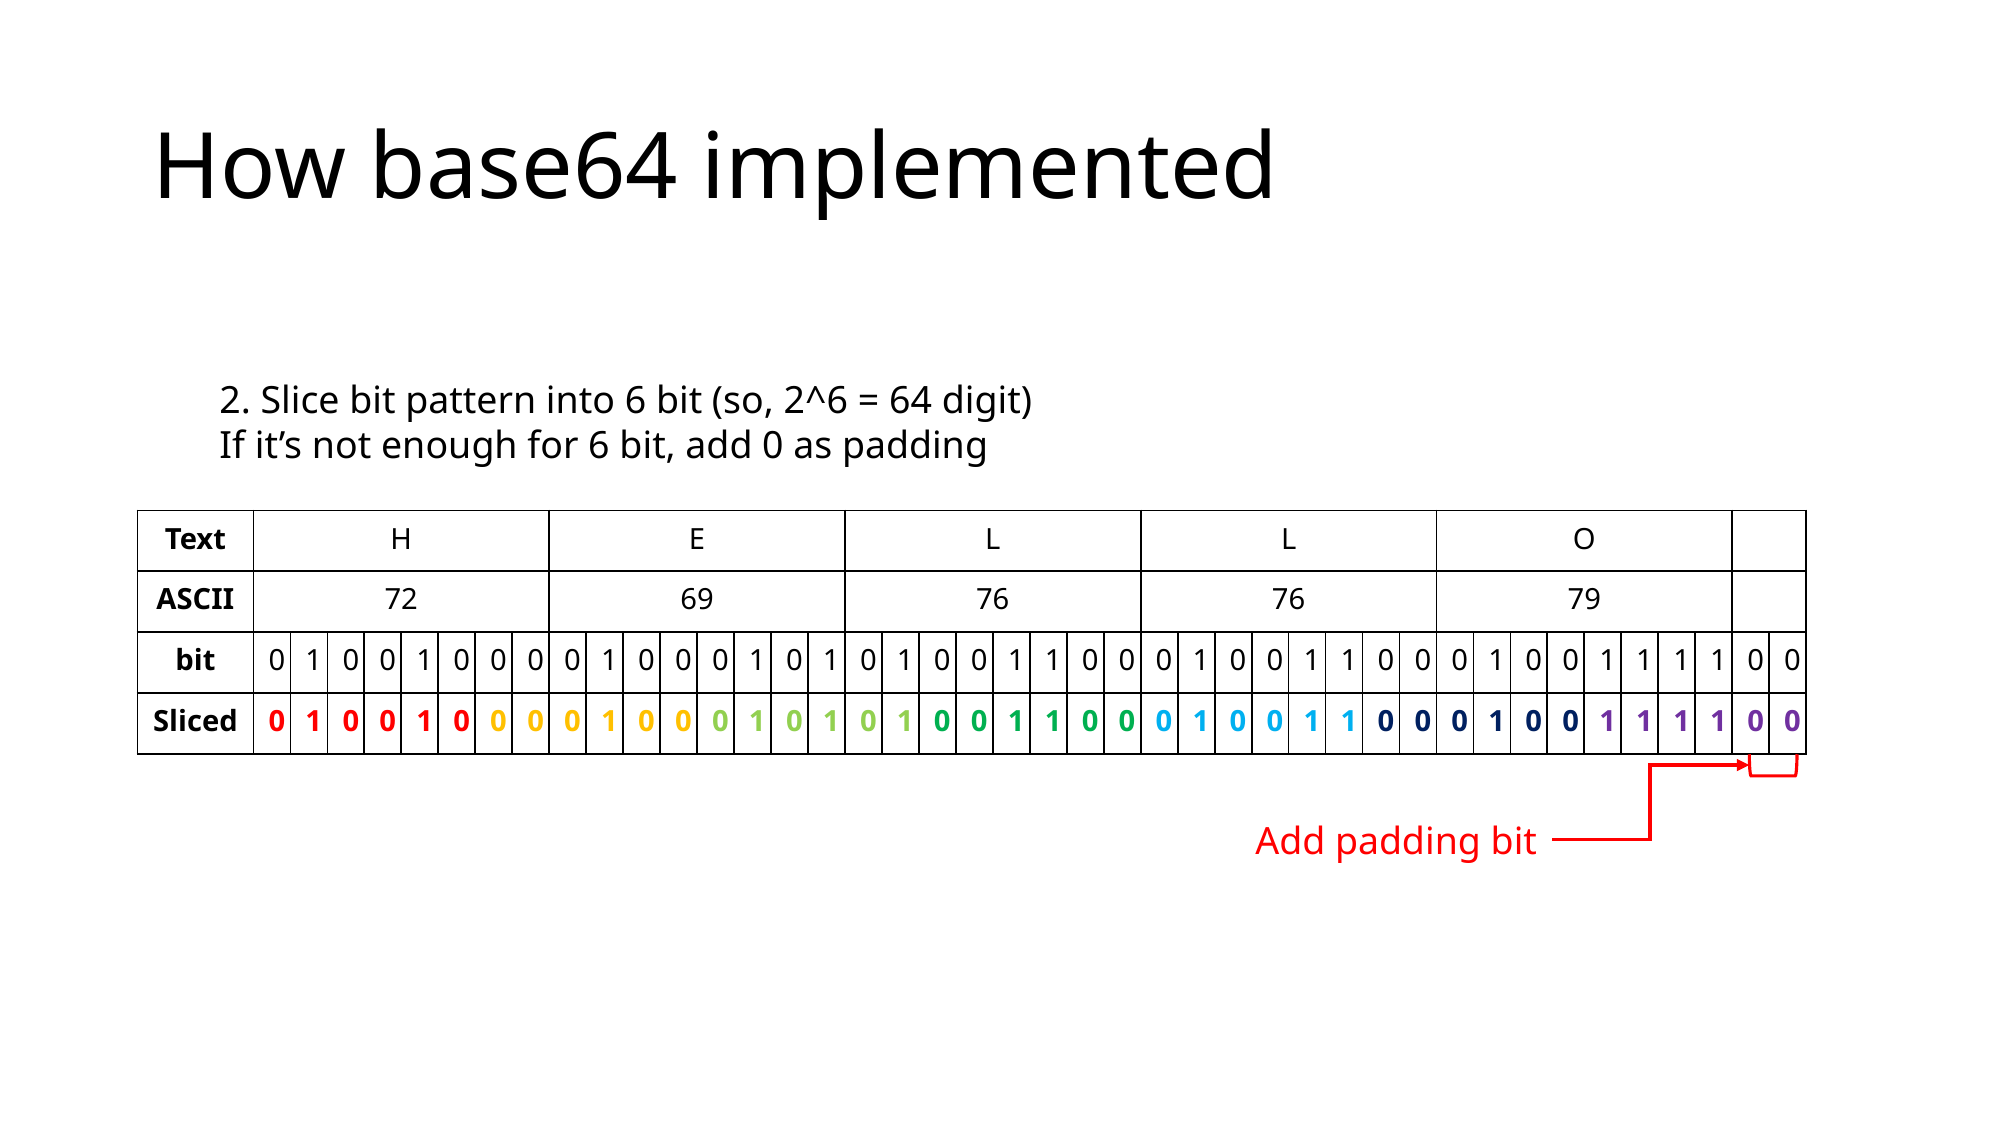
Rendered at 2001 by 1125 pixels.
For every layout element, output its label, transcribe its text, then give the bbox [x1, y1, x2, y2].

table_cell 0 [1511, 694, 1546, 753]
table_cell 1 [1289, 633, 1325, 692]
table_cell 1 [1474, 694, 1510, 753]
table_cell 0 [513, 633, 548, 692]
table_cell 0 [1142, 633, 1177, 692]
table_cell 0 [1105, 694, 1140, 753]
table_cell 1 [1659, 633, 1694, 692]
table_cell 0 [1253, 633, 1288, 692]
table_cell 0 [550, 633, 585, 692]
table_cell 1 [291, 633, 327, 692]
table_cell 0 [513, 694, 548, 753]
table_cell 1 [1696, 694, 1731, 753]
table_cell 1 [402, 633, 437, 692]
table_cell 1 [1179, 633, 1214, 692]
table_header O [1437, 511, 1731, 570]
table_cell 1 [735, 633, 770, 692]
table_cell 1 [1326, 633, 1362, 692]
table_cell 0 [439, 633, 474, 692]
table_cell 1 [402, 694, 437, 753]
table_cell 0 [439, 694, 474, 753]
table_cell 0 [624, 694, 659, 753]
text_box [1747, 754, 1799, 778]
table_cell 0 [1770, 694, 1805, 753]
table_cell 0 [1548, 633, 1583, 692]
table_cell [1733, 572, 1805, 631]
table_cell 1 [1696, 633, 1731, 692]
table_cell 0 [846, 694, 881, 753]
table_cell 0 [920, 633, 955, 692]
table_cell 0 [1142, 694, 1177, 753]
text_box Add padding bit [1240, 809, 1553, 870]
text_box 2. Slice bit pattern into 6 bit (so, 2^6 = 64 digit) If it’s not enough for 6 bit, add 0 as padding [204, 368, 1662, 474]
table_cell 0 [957, 633, 992, 692]
table_cell 0 [1400, 694, 1436, 753]
table_cell 0 [772, 633, 807, 692]
table_cell 0 [698, 694, 733, 753]
table_cell 1 [735, 694, 770, 753]
table_cell 1 [1622, 694, 1657, 753]
table_cell 0 [846, 633, 881, 692]
table_cell 1 [994, 633, 1029, 692]
table_cell 1 [994, 694, 1029, 753]
table_cell 0 [1770, 633, 1805, 692]
table_cell 0 [1363, 694, 1399, 753]
table_cell 0 [550, 694, 585, 753]
table_cell 0 [365, 633, 400, 692]
table_cell 0 [957, 694, 992, 753]
table_cell 0 [365, 694, 400, 753]
table_cell 0 [1363, 633, 1399, 692]
table_cell 1 [1031, 633, 1066, 692]
table_header E [550, 511, 844, 570]
table_cell 0 [1733, 694, 1768, 753]
table_cell 1 [1622, 633, 1657, 692]
table_cell 0 [328, 633, 363, 692]
table_cell 0 [1105, 633, 1140, 692]
table_cell 0 [476, 694, 511, 753]
table_cell 0 [624, 633, 659, 692]
table_cell 0 [920, 694, 955, 753]
table_cell 0 [1253, 694, 1288, 753]
table_cell 0 [1068, 633, 1103, 692]
table_cell 1 [587, 633, 622, 692]
table_cell 0 [476, 633, 511, 692]
table_cell 72 [254, 572, 548, 631]
table_cell 1 [1659, 694, 1694, 753]
table_cell 0 [328, 694, 363, 753]
table_header L [846, 511, 1140, 570]
table_cell 1 [809, 633, 844, 692]
table_cell 0 [698, 633, 733, 692]
table_cell 1 [1585, 694, 1620, 753]
table_cell 0 [1216, 633, 1251, 692]
table_cell 0 [772, 694, 807, 753]
table_cell 69 [550, 572, 844, 631]
table_cell 1 [291, 694, 327, 753]
title How base64 implemented [137, 59, 1863, 278]
table_cell 1 [1585, 633, 1620, 692]
table_cell bit [138, 633, 253, 692]
table_cell 0 [254, 633, 290, 692]
table_cell 1 [883, 633, 918, 692]
table_cell 0 [1511, 633, 1546, 692]
table_cell 1 [1474, 633, 1510, 692]
table_header Text [138, 511, 253, 570]
table_cell 1 [809, 694, 844, 753]
table_header H [254, 511, 548, 570]
table_cell 0 [1437, 694, 1473, 753]
table_cell 0 [661, 694, 696, 753]
table_cell 1 [1179, 694, 1214, 753]
table_cell 79 [1437, 572, 1731, 631]
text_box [1553, 775, 1774, 841]
table_cell 1 [883, 694, 918, 753]
table_cell 0 [1400, 633, 1436, 692]
table_cell 0 [254, 694, 290, 753]
table_cell 1 [1031, 694, 1066, 753]
table_cell Sliced [138, 694, 253, 753]
table_cell ASCII [138, 572, 253, 631]
table_cell 76 [1142, 572, 1436, 631]
table_cell 0 [1216, 694, 1251, 753]
table_cell 0 [1733, 633, 1768, 692]
table_cell 76 [846, 572, 1140, 631]
table_header L [1142, 511, 1436, 570]
table_cell 1 [1289, 694, 1325, 753]
table_cell 0 [661, 633, 696, 692]
table_cell 0 [1548, 694, 1583, 753]
table_cell 0 [1068, 694, 1103, 753]
table_cell 0 [1437, 633, 1473, 692]
table_header [1733, 511, 1805, 570]
table_cell 1 [1326, 694, 1362, 753]
table_cell 1 [587, 694, 622, 753]
